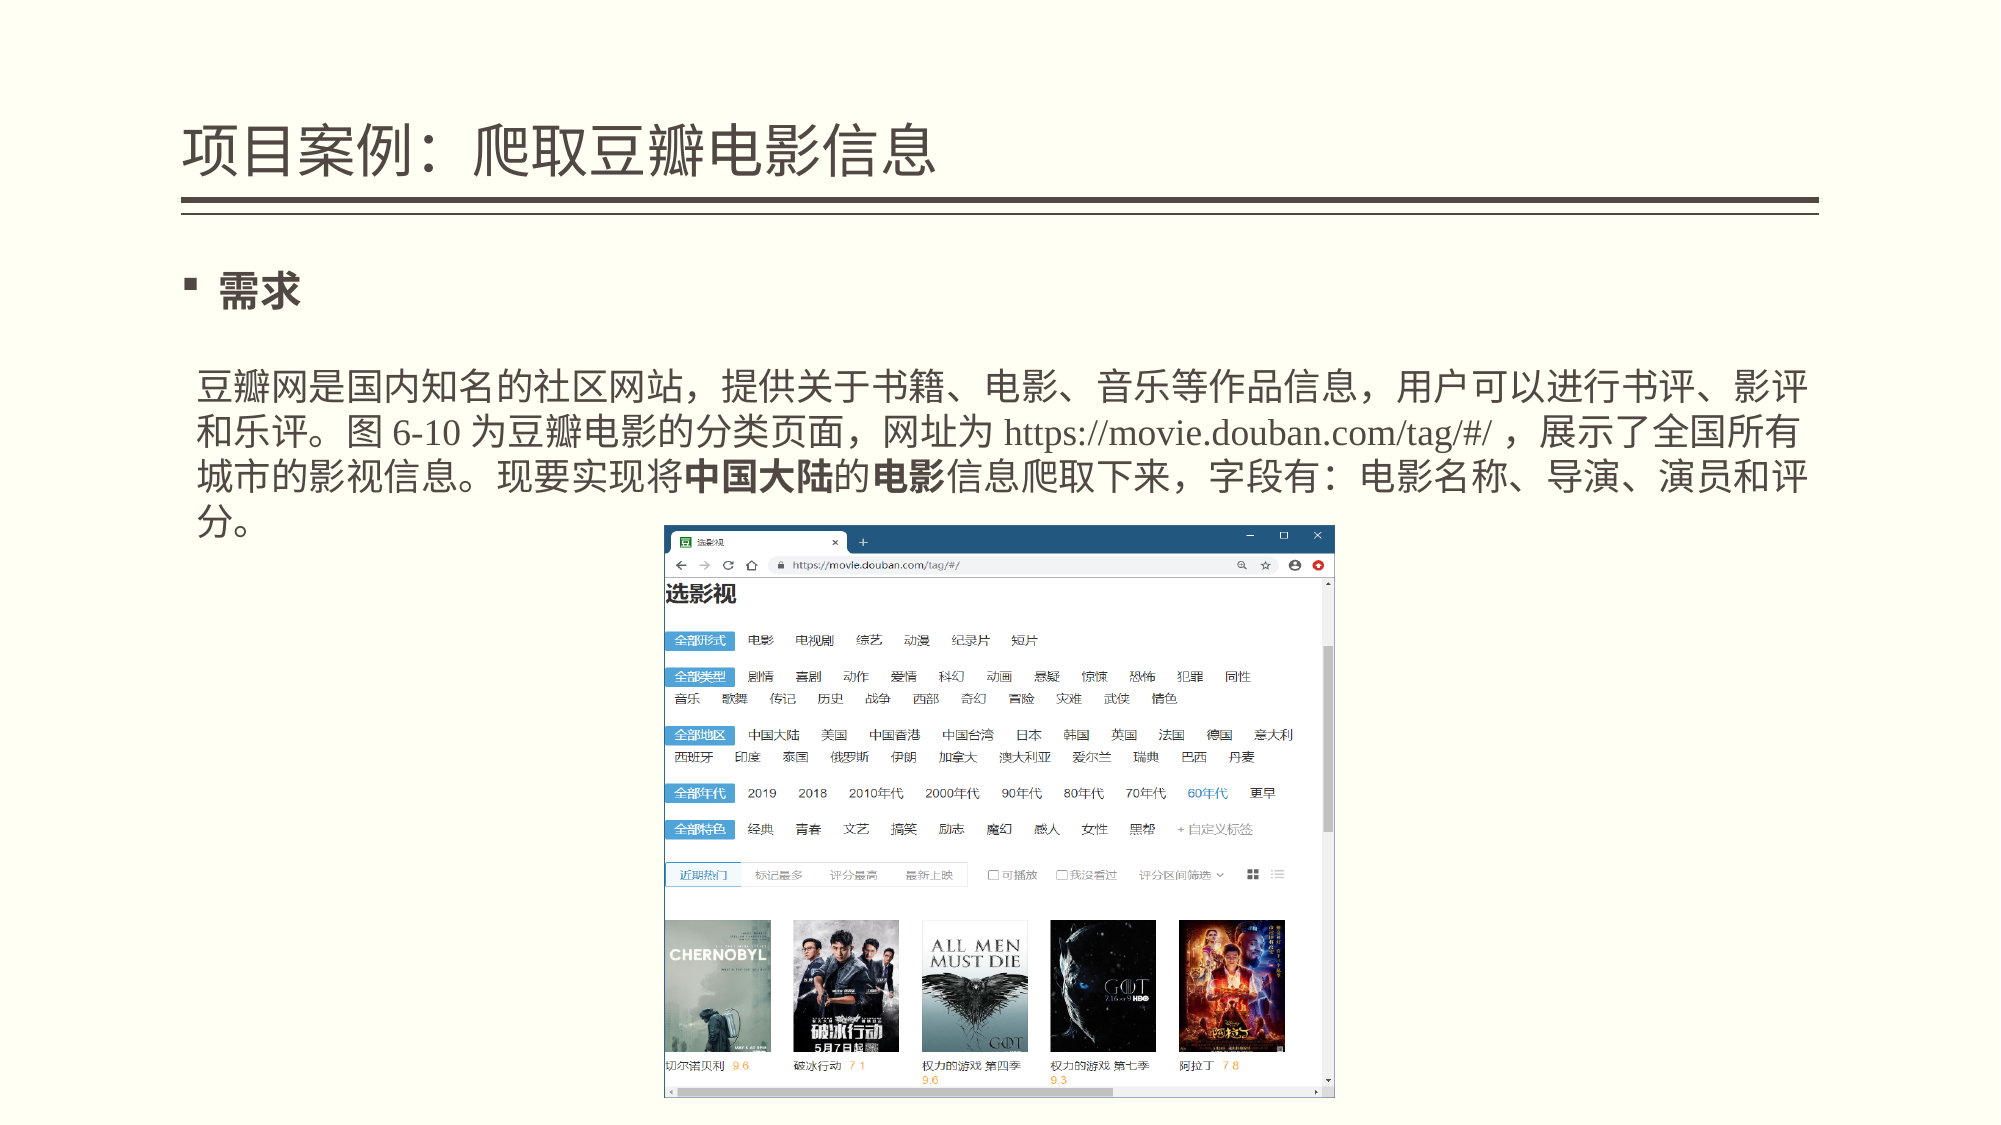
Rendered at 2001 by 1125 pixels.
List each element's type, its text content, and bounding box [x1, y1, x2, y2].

text_box 豆瓣网是国内知名的社区网站，提供关于书籍、电影、音乐等作品信息，用户可以进行书评、影评和乐评。图6-10为豆瓣电影的分类页面，网址为https://movie.douban.com/tag/#/，展示了全国所有城市的影视信息。现要实现将中国大陆的电影信息爬取下来，字段有：电影名称、导演、演员和评分。 [181, 355, 1829, 551]
title 项目案例：爬取豆瓣电影信息 [181, 12, 1819, 193]
picture [664, 525, 1335, 1098]
list 需求 [181, 262, 988, 355]
